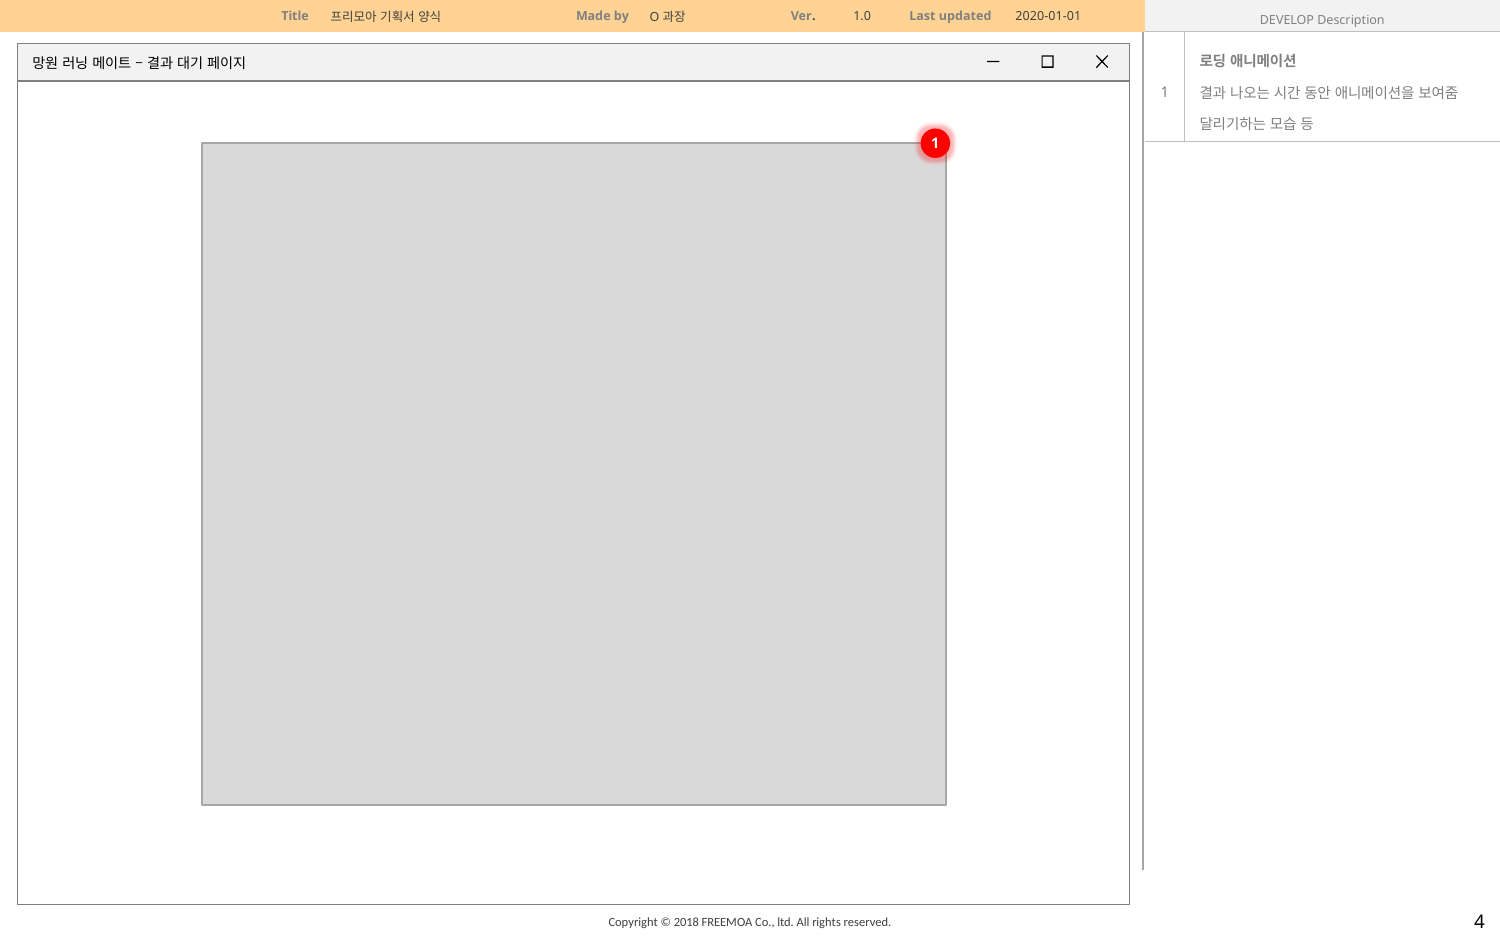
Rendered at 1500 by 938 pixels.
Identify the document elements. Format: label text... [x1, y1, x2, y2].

table_cell 로딩 애니메이션 결과 나오는 시간 동안 애니메이션을 보여줌 달리기하는 모습 등 [1185, 32, 1500, 141]
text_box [17, 43, 1131, 80]
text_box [903, 126, 968, 160]
table_cell 1 [1145, 32, 1184, 141]
table_header DEVELOP Description [1145, 0, 1500, 31]
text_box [17, 86, 1131, 905]
